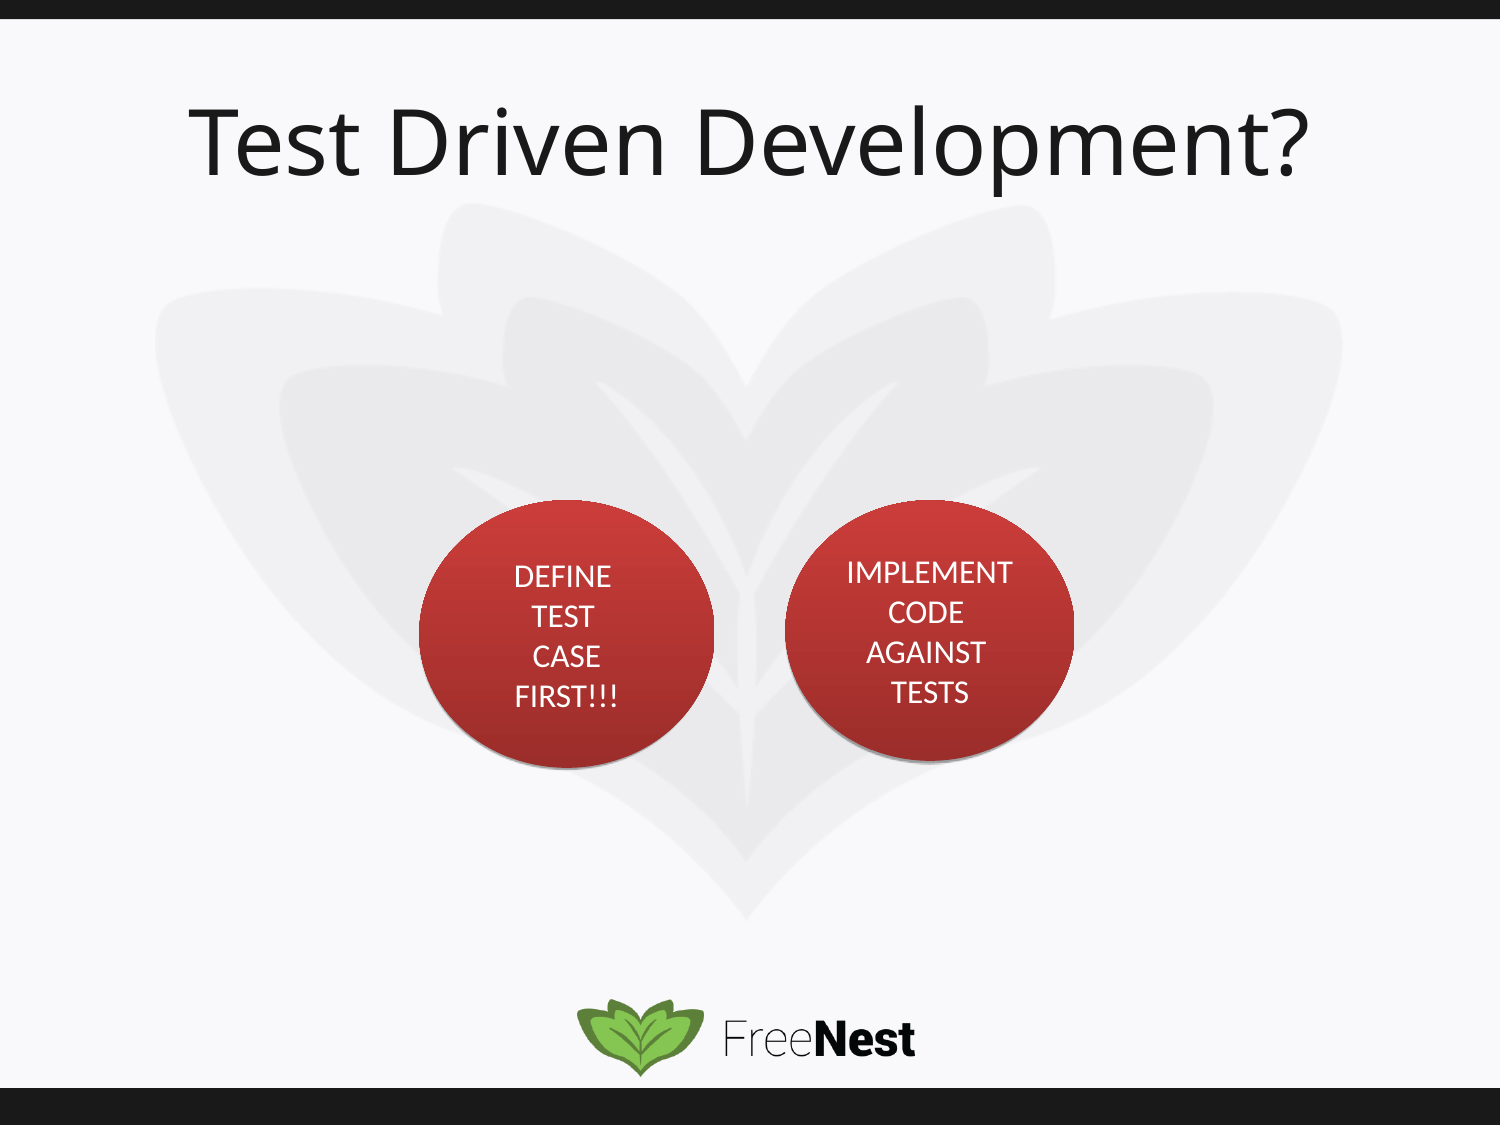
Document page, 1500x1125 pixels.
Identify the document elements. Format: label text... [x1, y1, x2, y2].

picture [577, 999, 916, 1077]
picture [155, 233, 1345, 923]
text_box IMPLEMENT CODE AGAINST TESTS [785, 500, 1075, 761]
text_box DEFINE TEST CASE FIRST!!! [419, 500, 715, 768]
title Test Driven Development? [75, 45, 1425, 233]
